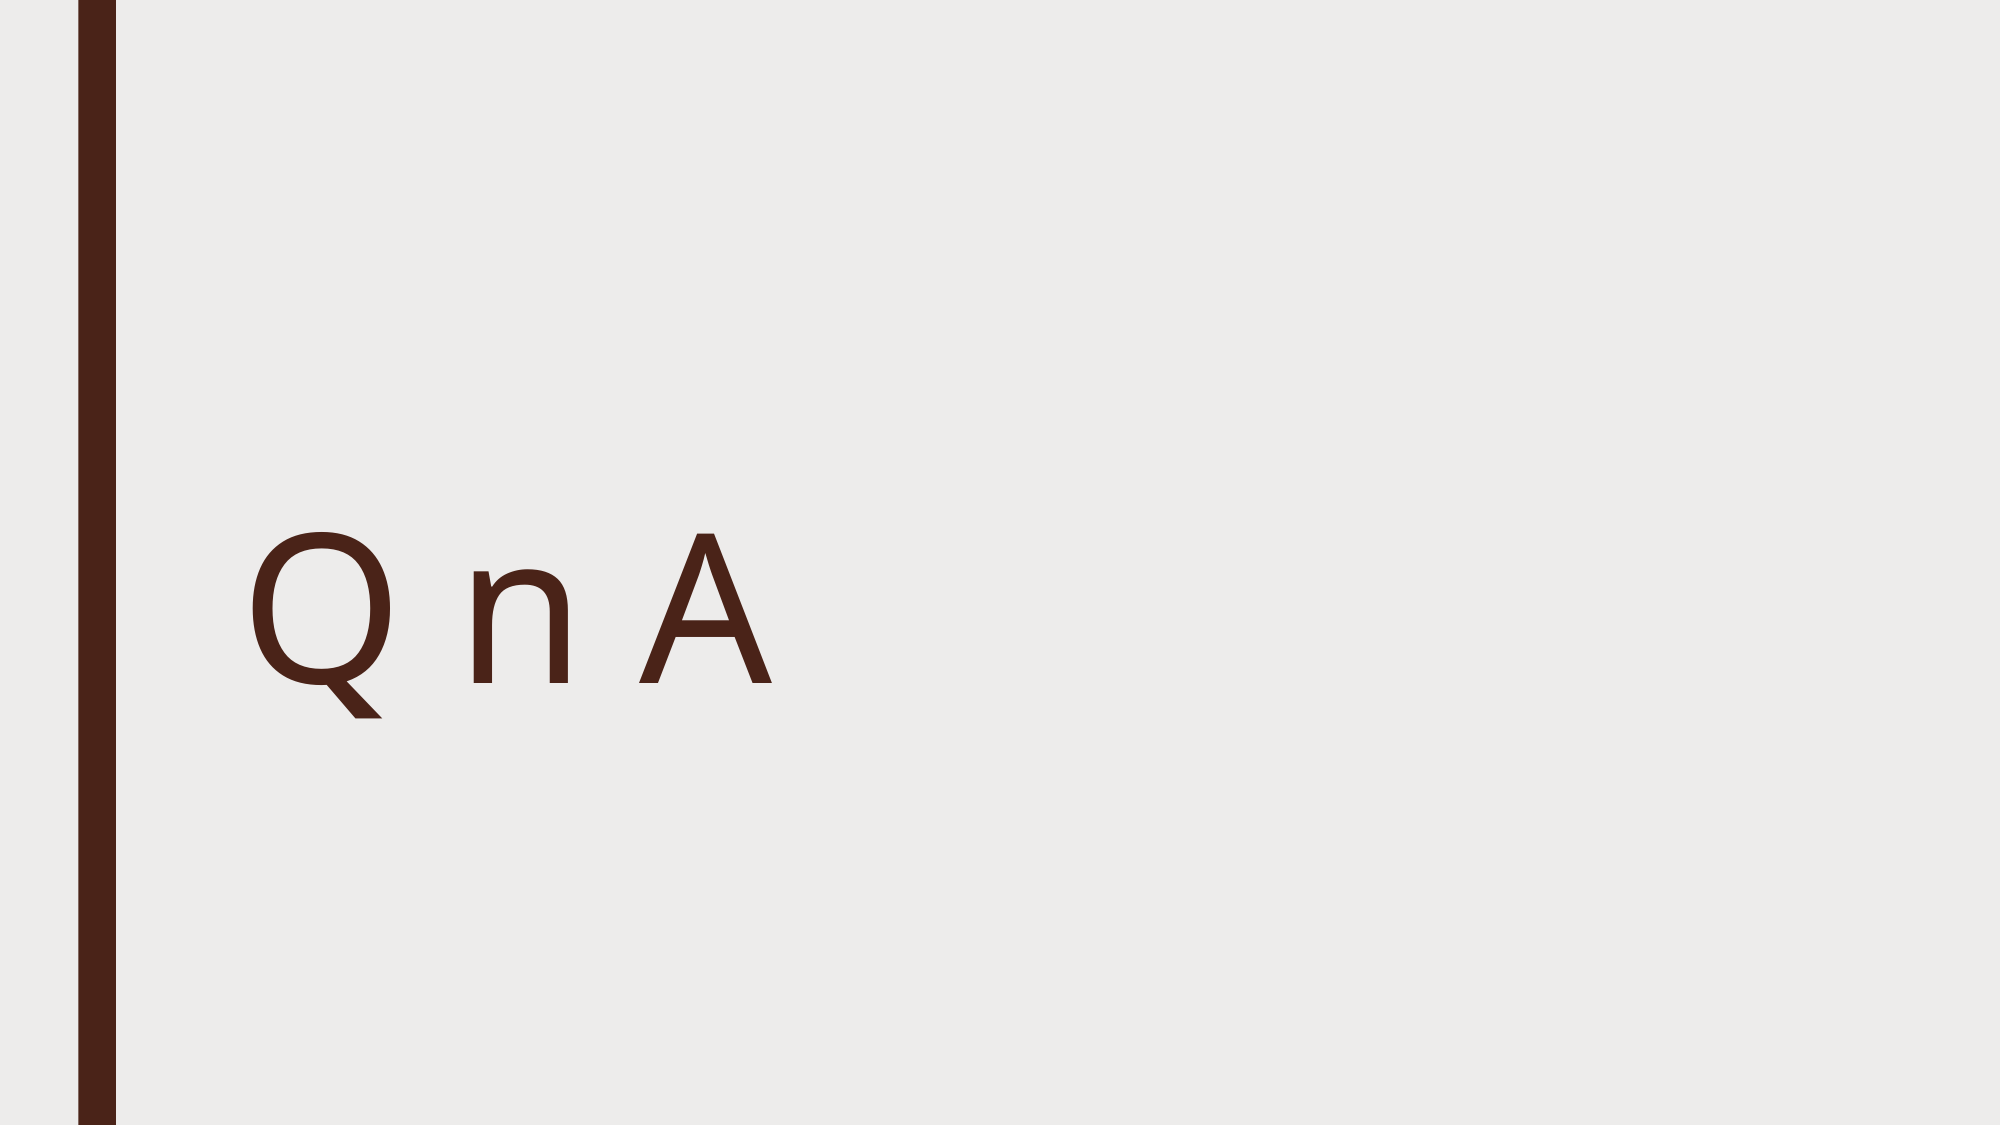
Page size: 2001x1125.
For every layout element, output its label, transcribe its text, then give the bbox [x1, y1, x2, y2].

title Q n A [225, 498, 1800, 652]
